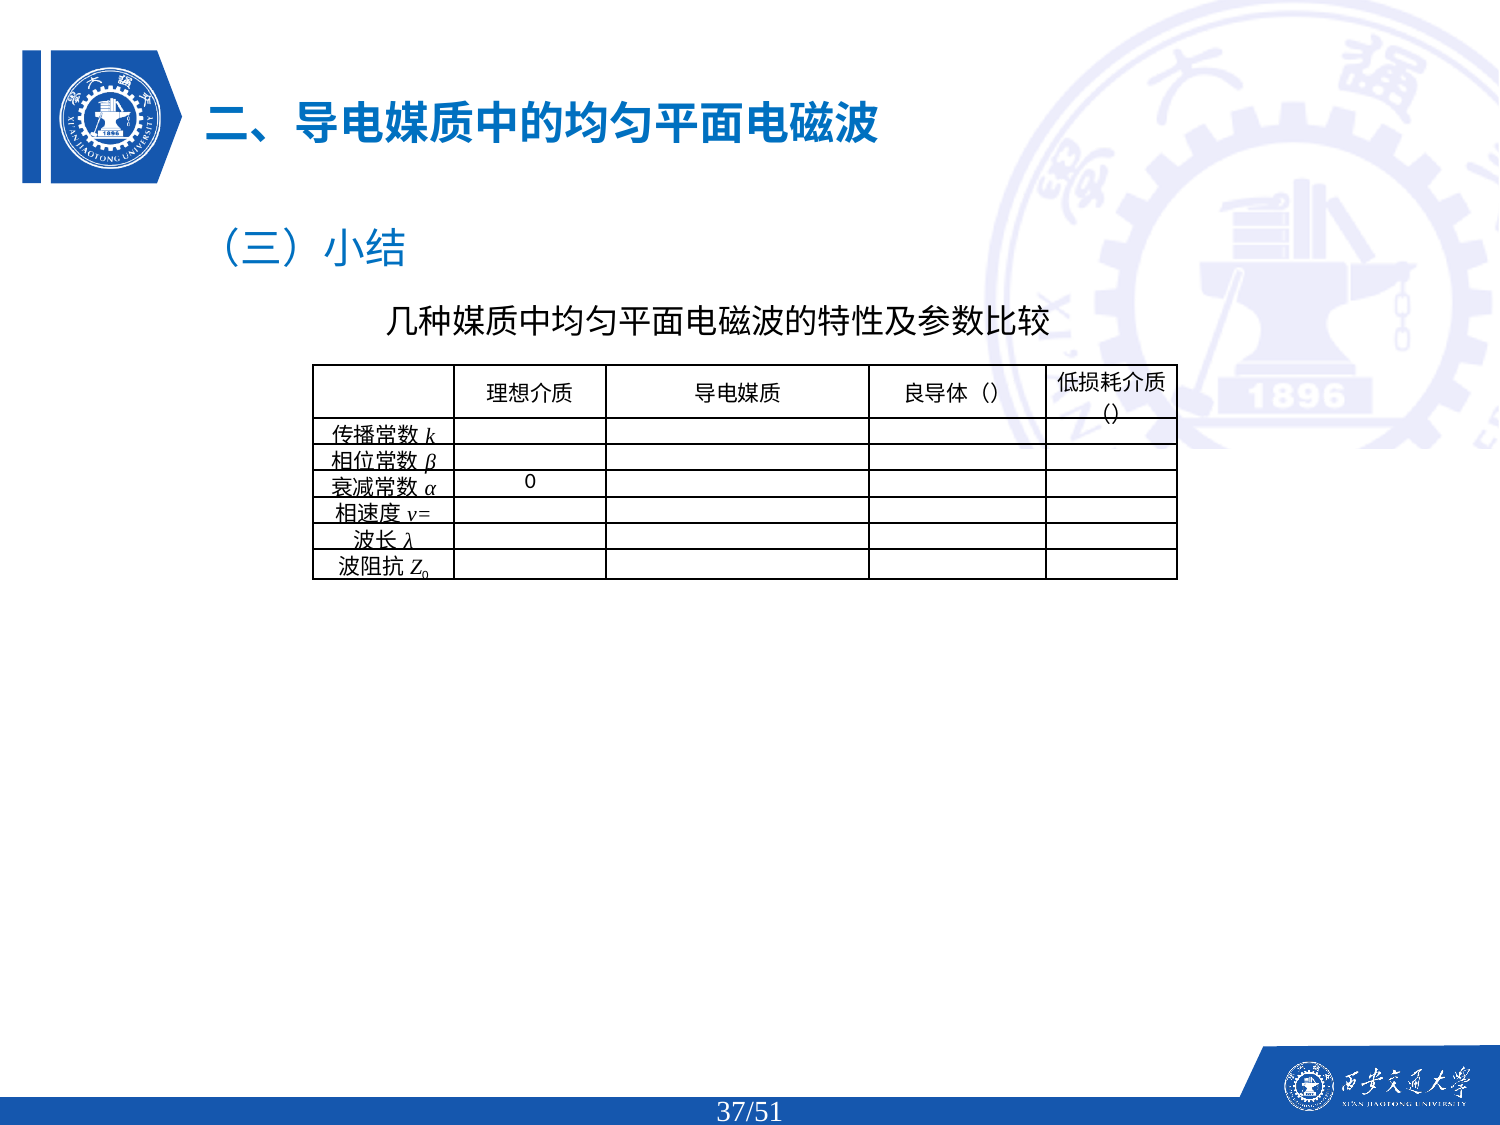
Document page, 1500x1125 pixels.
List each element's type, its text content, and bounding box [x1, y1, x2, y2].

text_box 二、导电媒质中的均匀平面电磁波 [191, 27, 1500, 215]
text_box （三）小结 [184, 214, 866, 280]
text_box 几种媒质中均匀平面电磁波的特性及参数比较 [370, 232, 1500, 348]
